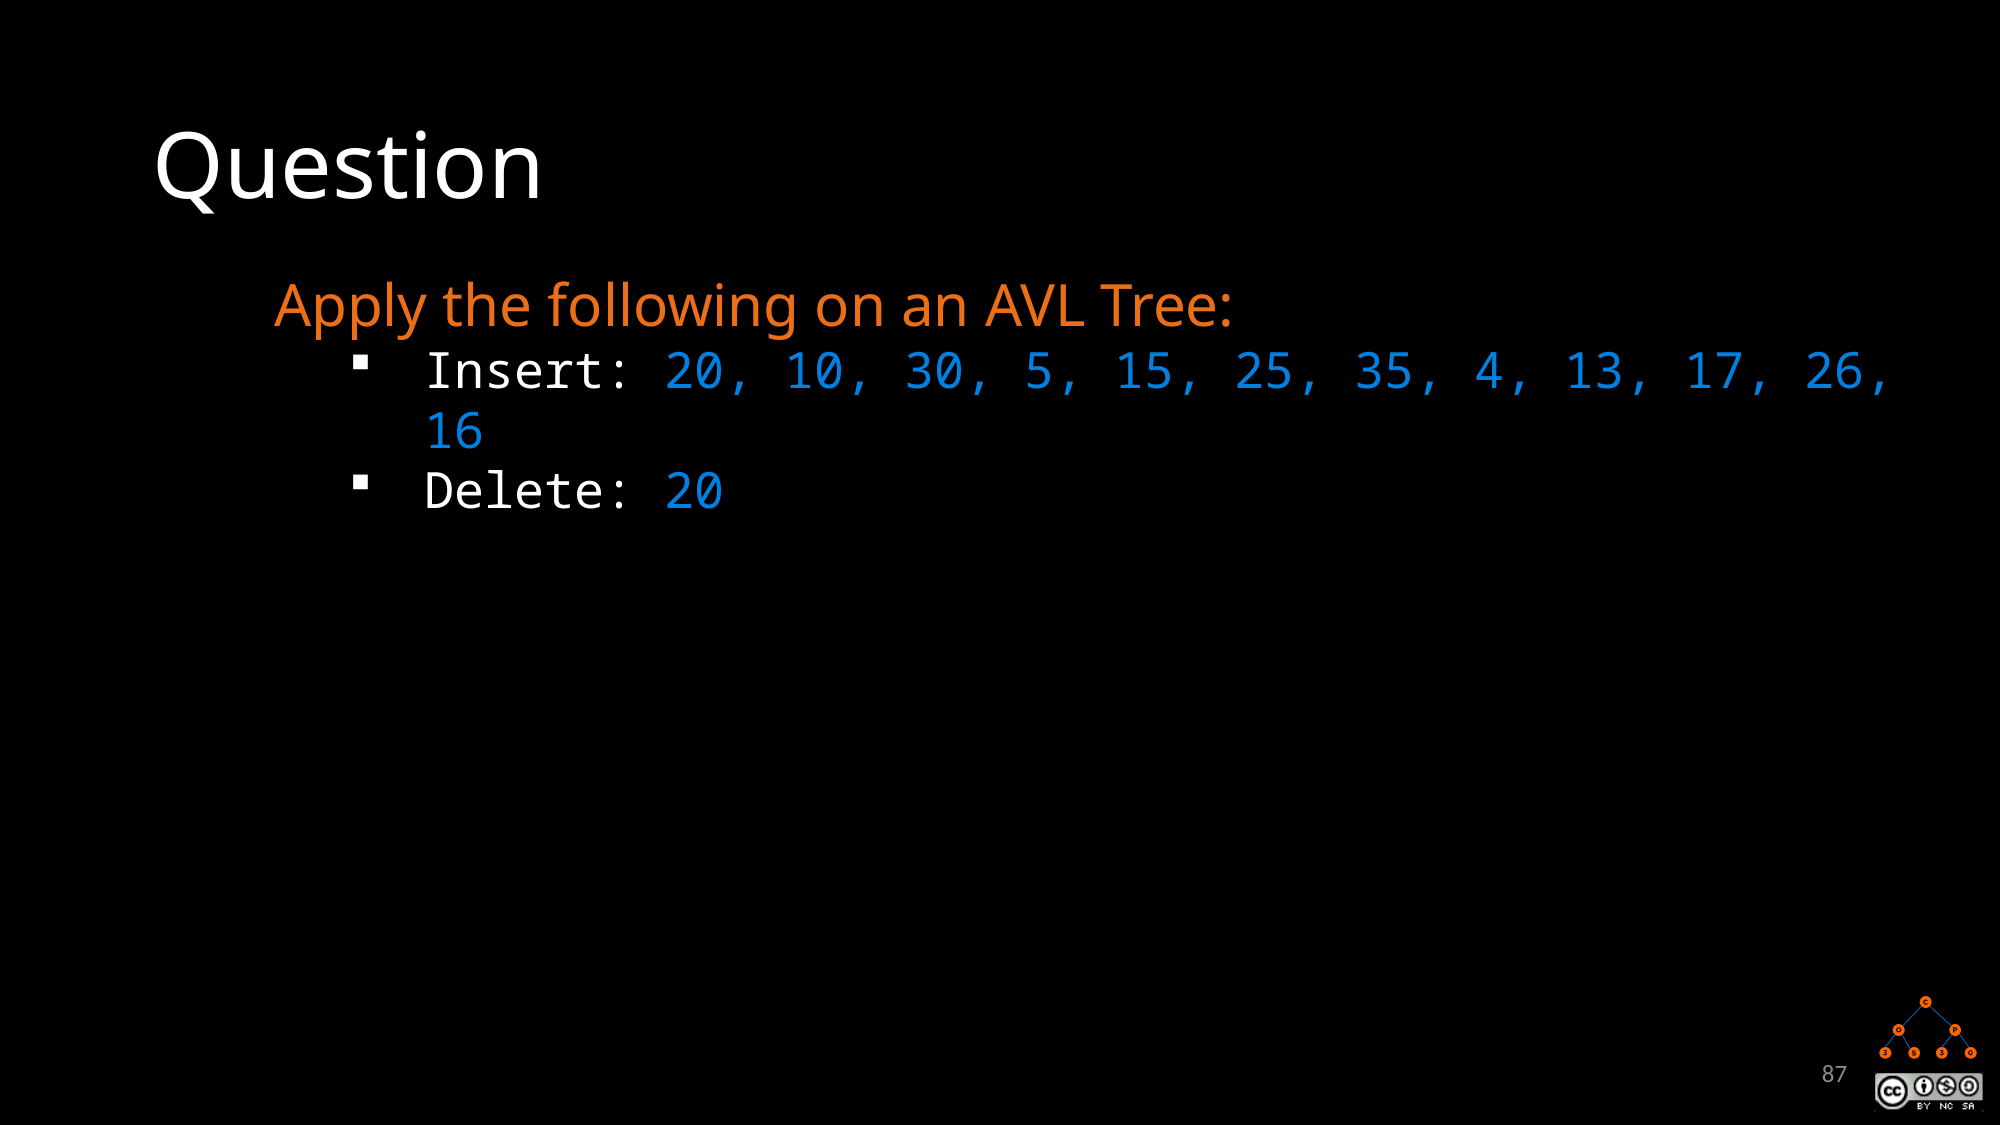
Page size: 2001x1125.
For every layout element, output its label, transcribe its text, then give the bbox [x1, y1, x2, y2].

title Question [137, 59, 1863, 278]
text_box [1859, 988, 1998, 1112]
text_box Apply the following on an AVL Tree: Insert: 20, 10, 30, 5, 15, 25, 35, 4, 13, 17, 26, 16 Delete: 20 [259, 260, 1936, 526]
slide_number 87 [1412, 1042, 1859, 1103]
